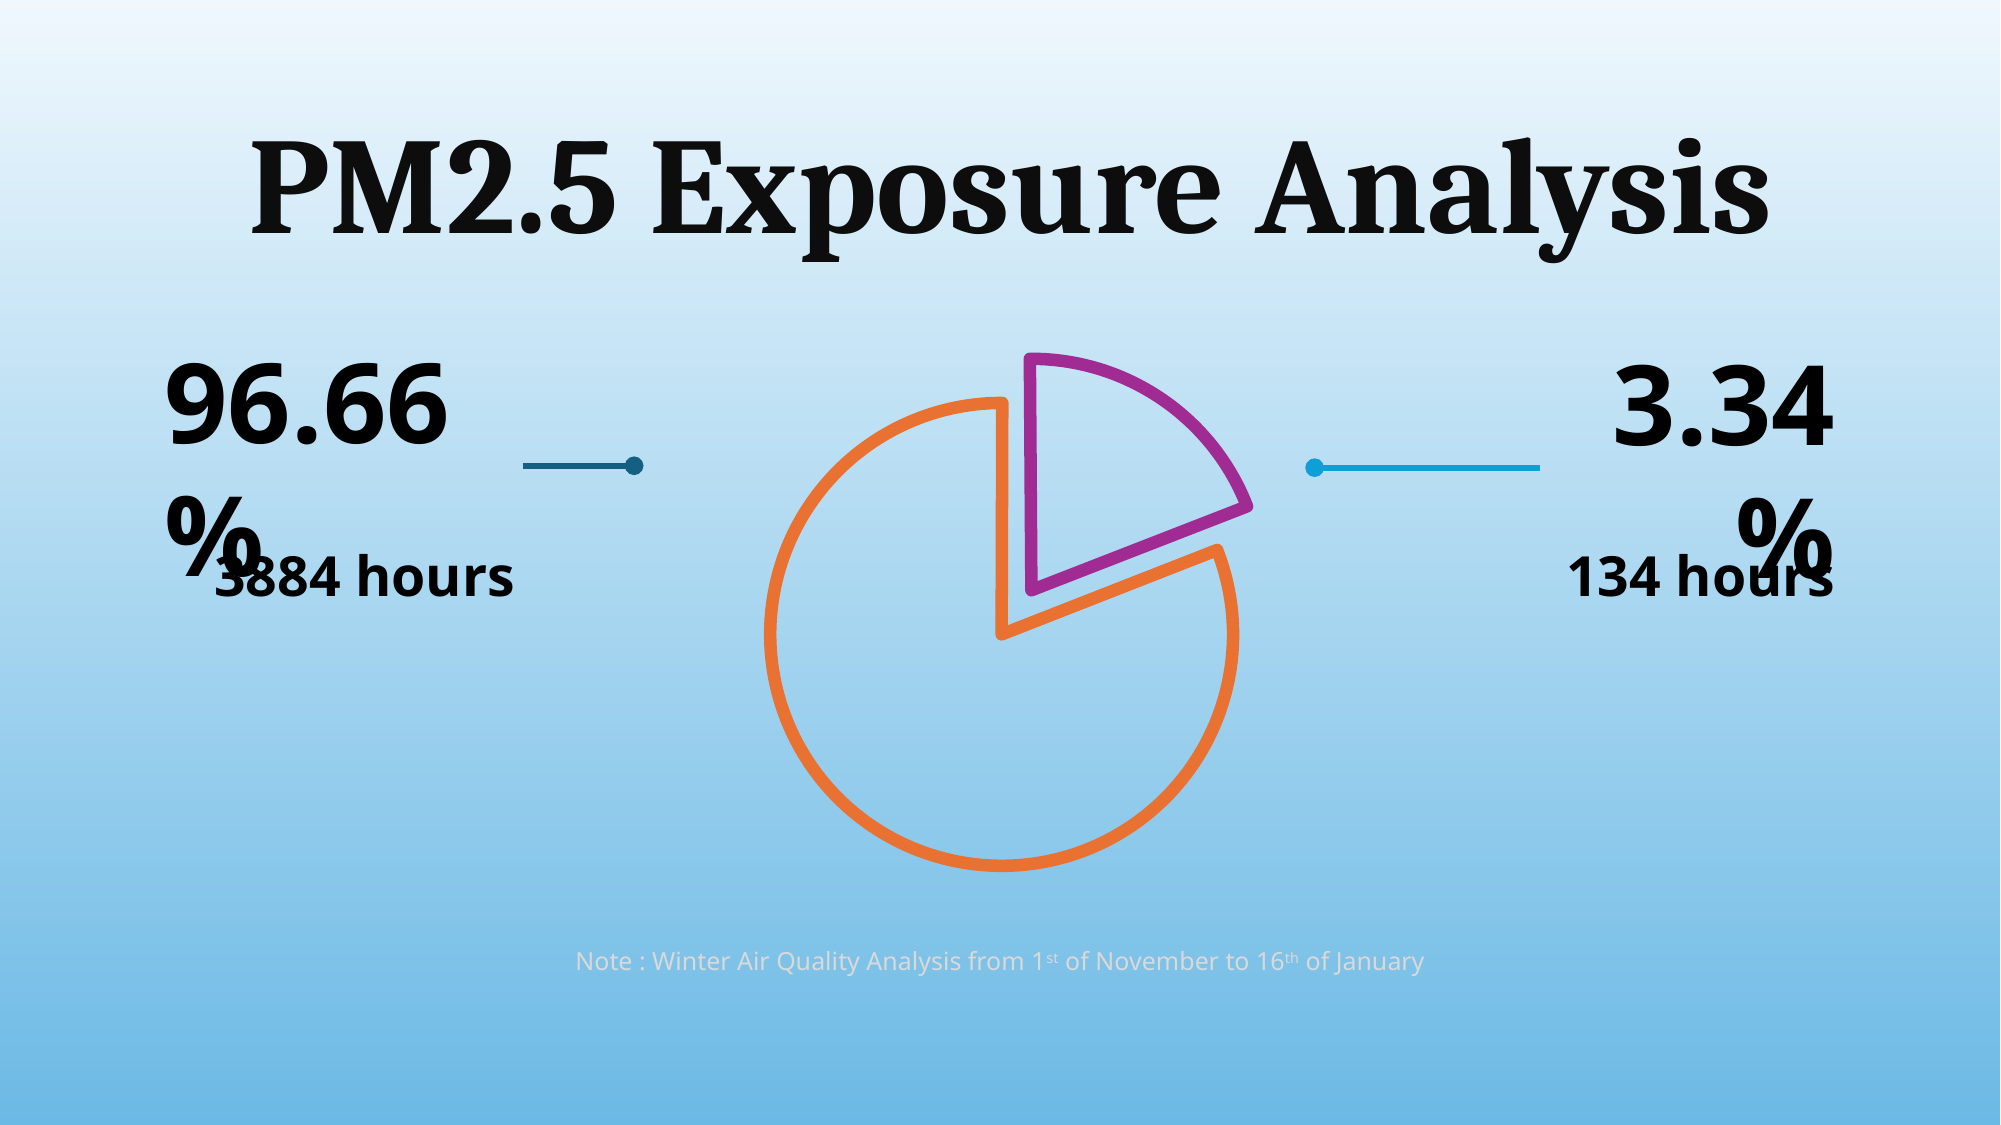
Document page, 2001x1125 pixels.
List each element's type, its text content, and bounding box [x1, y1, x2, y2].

text_box 3884 hours [144, 523, 586, 625]
text_box [770, 402, 1234, 866]
text_box 3.34% [1540, 414, 1856, 521]
text_box 134 hours [1414, 523, 1856, 625]
text_box [1029, 358, 1248, 591]
text_box Note : Winter Air Quality Analysis from 1st of November to 16th of January [144, 929, 1856, 1013]
title PM2.5 Exposure Analysis [210, 136, 1812, 242]
text_box 96.66% [144, 412, 523, 519]
